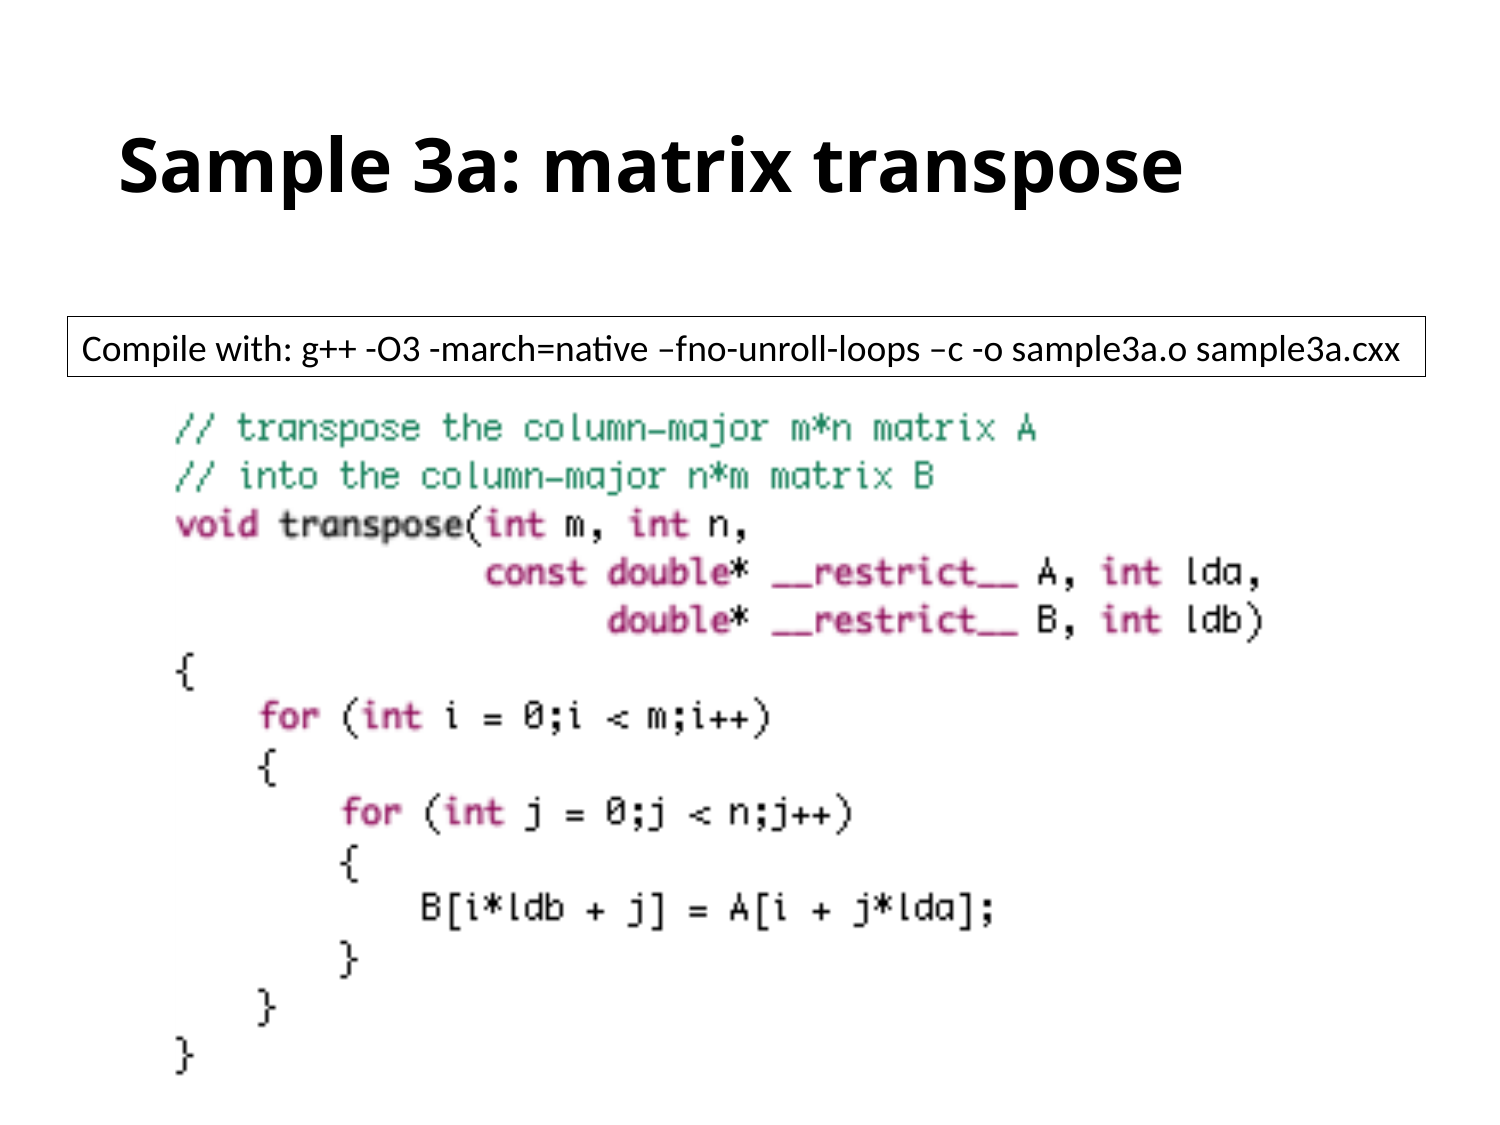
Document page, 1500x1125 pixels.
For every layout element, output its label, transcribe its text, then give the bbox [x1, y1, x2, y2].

title Sample 3a: matrix transpose [103, 59, 1397, 278]
picture [174, 404, 1276, 1079]
text_box Compile with: g++ -O3 -march=native –fno-unroll-loops –c -o sample3a.o sample3a.cxx [67, 316, 1426, 377]
